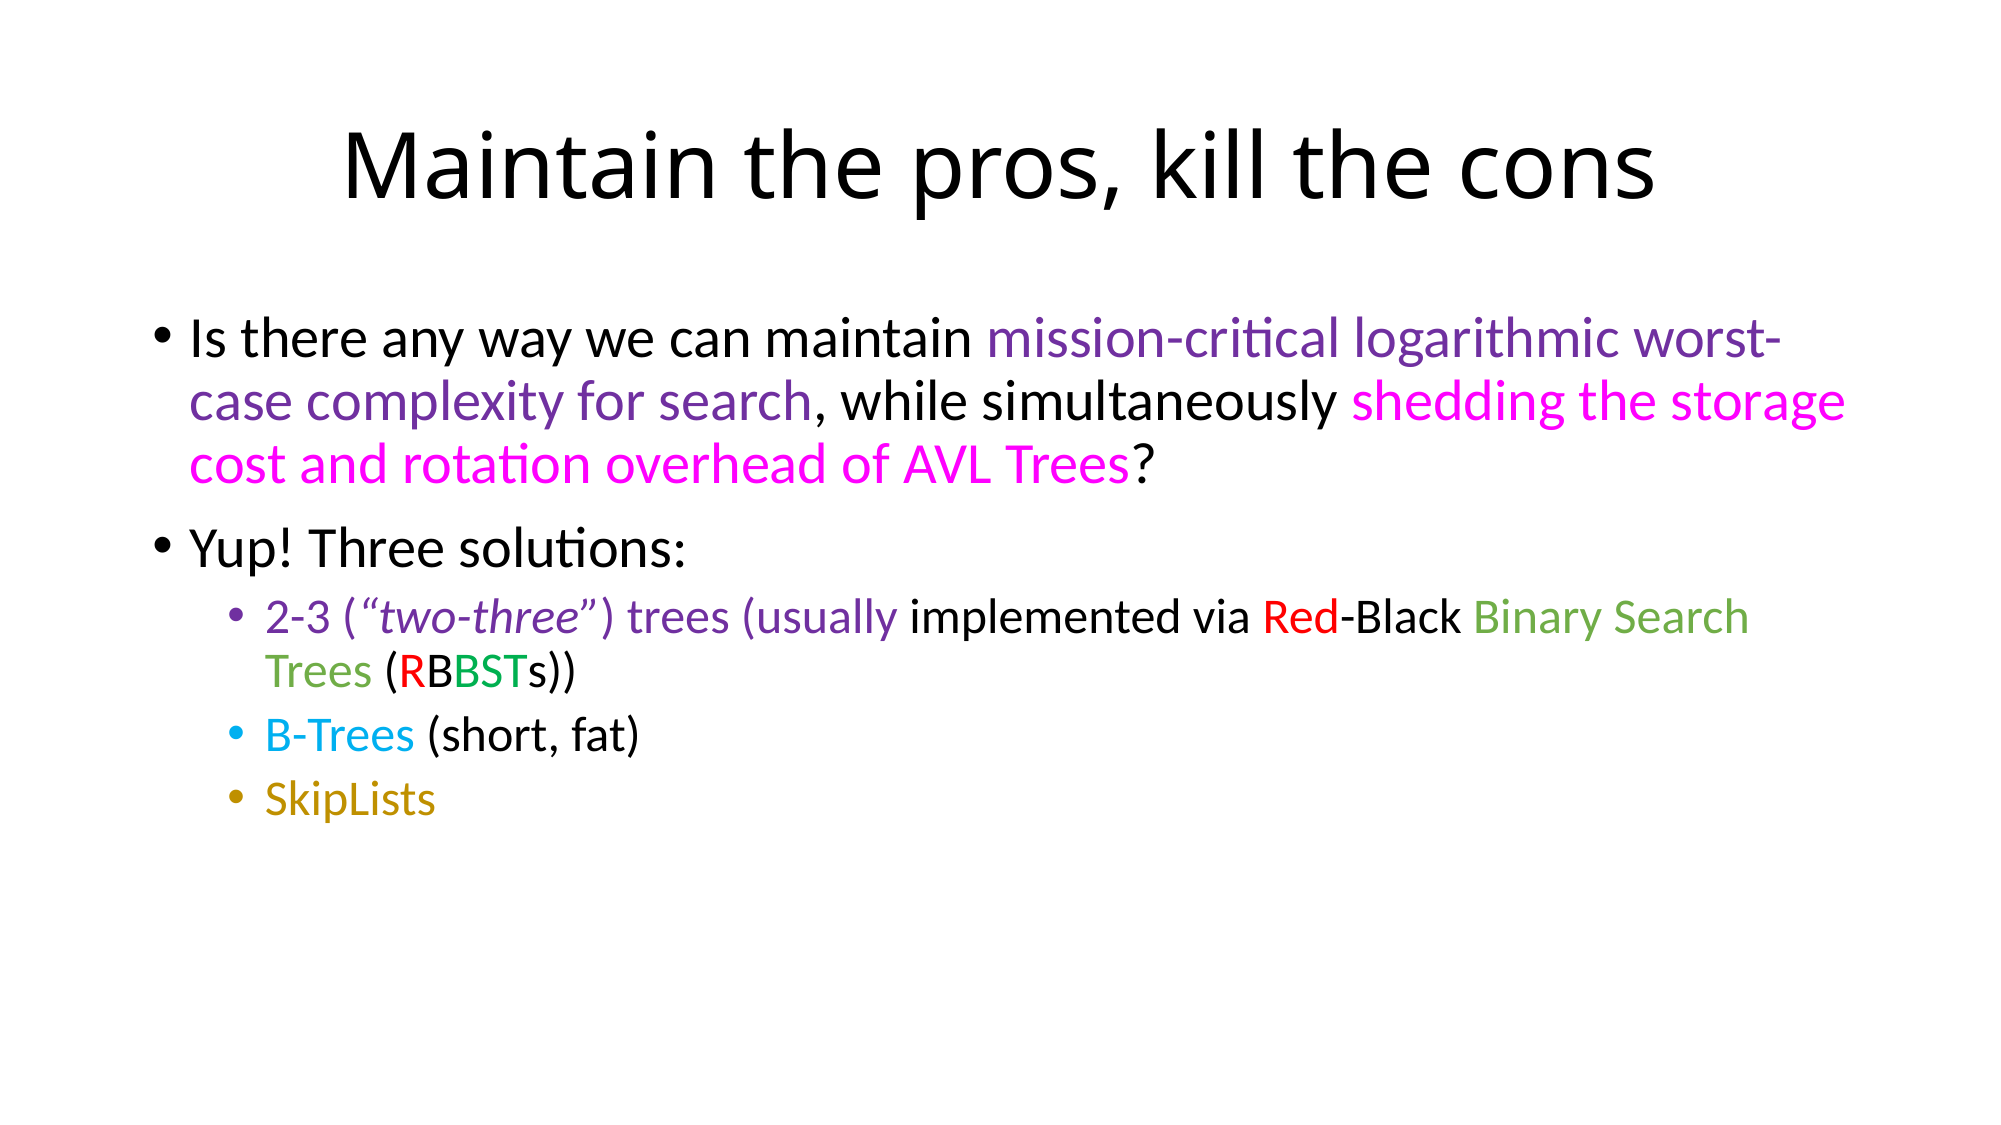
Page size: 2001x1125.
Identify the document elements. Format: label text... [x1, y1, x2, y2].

title Maintain the pros, kill the cons [137, 59, 1863, 278]
list Is there any way we can maintain mission-critical logarithmic worst-case complexity for search, while simultaneously shedding the storage cost and rotation overhead of AVL Trees? Yup! Three solutions: 2-3 (“two-three”) trees (usually implemented via Red-Black Binary Search Trees (RBBSTs)) B-Trees (short, fat) SkipLists [137, 299, 1863, 1014]
